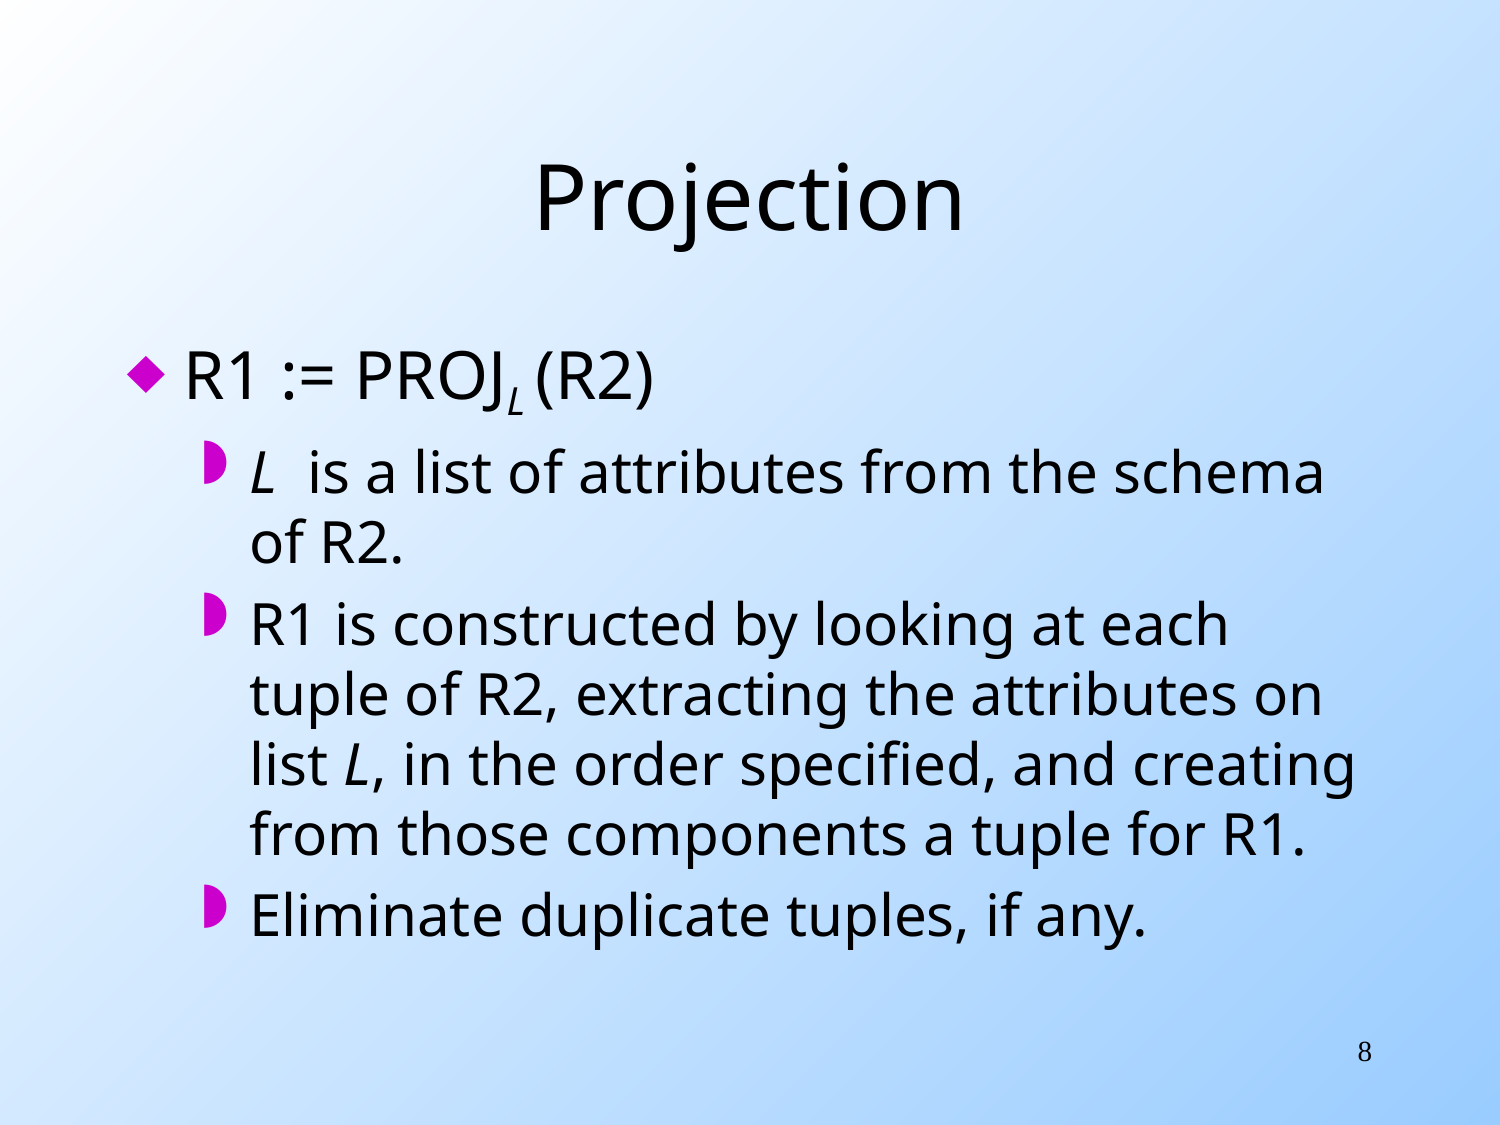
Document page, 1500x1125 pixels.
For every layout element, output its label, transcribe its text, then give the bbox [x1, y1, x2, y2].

list R1 := PROJL (R2) L is a list of attributes from the schema of R2. R1 is constructed by looking at each tuple of R2, extracting the attributes on list L, in the order specified, and creating from those components a tuple for R1. Eliminate duplicate tuples, if any. [112, 324, 1388, 1000]
title Projection [112, 99, 1388, 288]
slide_number 8 [1074, 1025, 1388, 1100]
